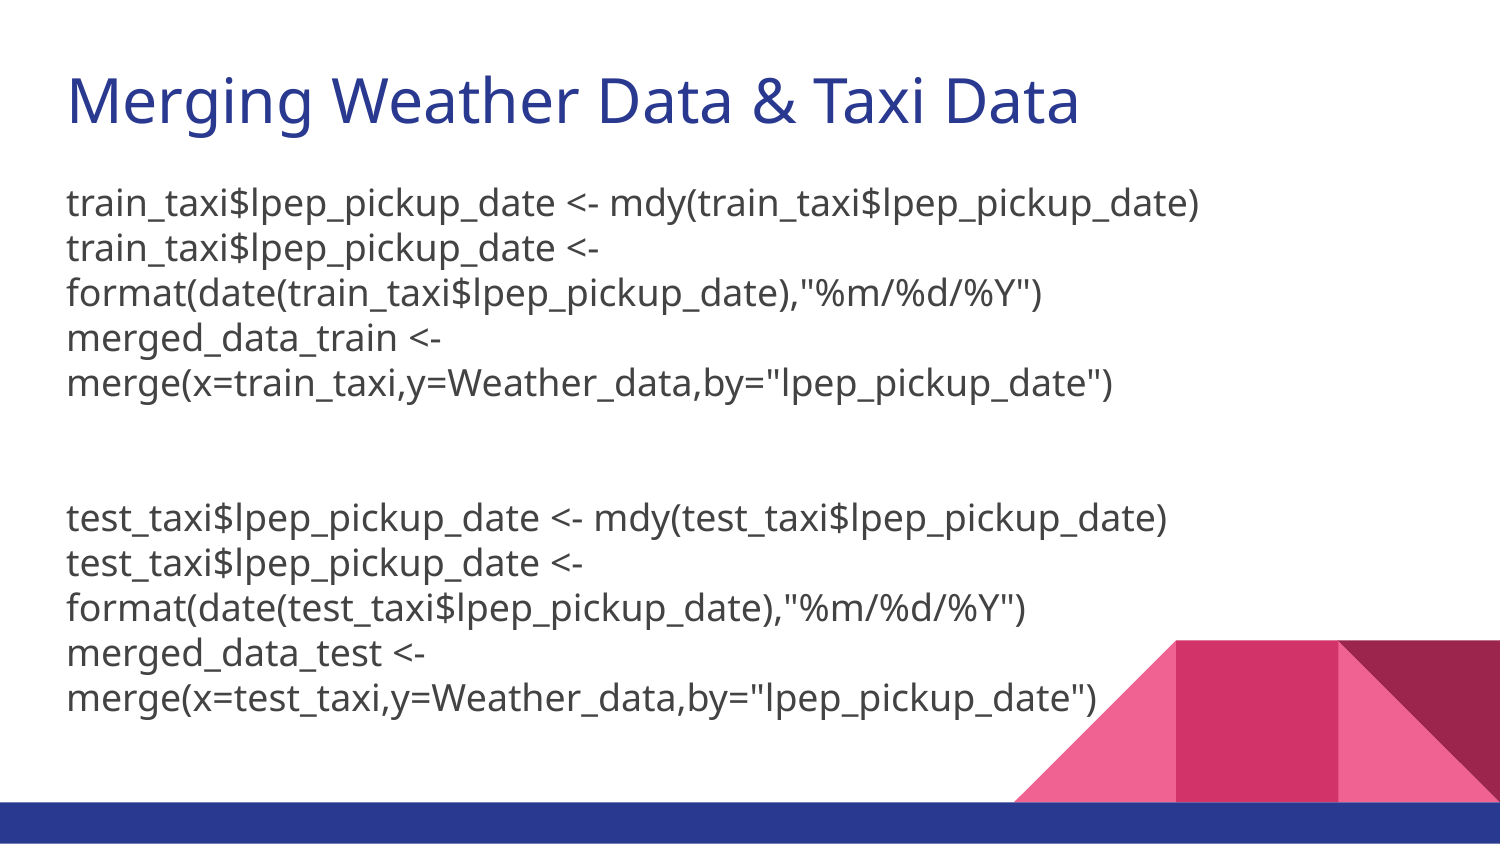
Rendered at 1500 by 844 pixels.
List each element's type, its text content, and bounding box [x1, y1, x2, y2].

title Merging Weather Data & Taxi Data [51, 46, 1449, 146]
list train_taxi$lpep_pickup_date <- mdy(train_taxi$lpep_pickup_date) train_taxi$lpep_pickup_date <- format(date(train_taxi$lpep_pickup_date),"%m/%d/%Y") merged_data_train <- merge(x=train_taxi,y=Weather_data,by="lpep_pickup_date") test_taxi$lpep_pickup_date <- mdy(test_taxi$lpep_pickup_date) test_taxi$lpep_pickup_date <- format(date(test_taxi$lpep_pickup_date),"%m/%d/%Y") merged_data_test <- merge(x=test_taxi,y=Weather_data,by="lpep_pickup_date") [51, 163, 1449, 712]
